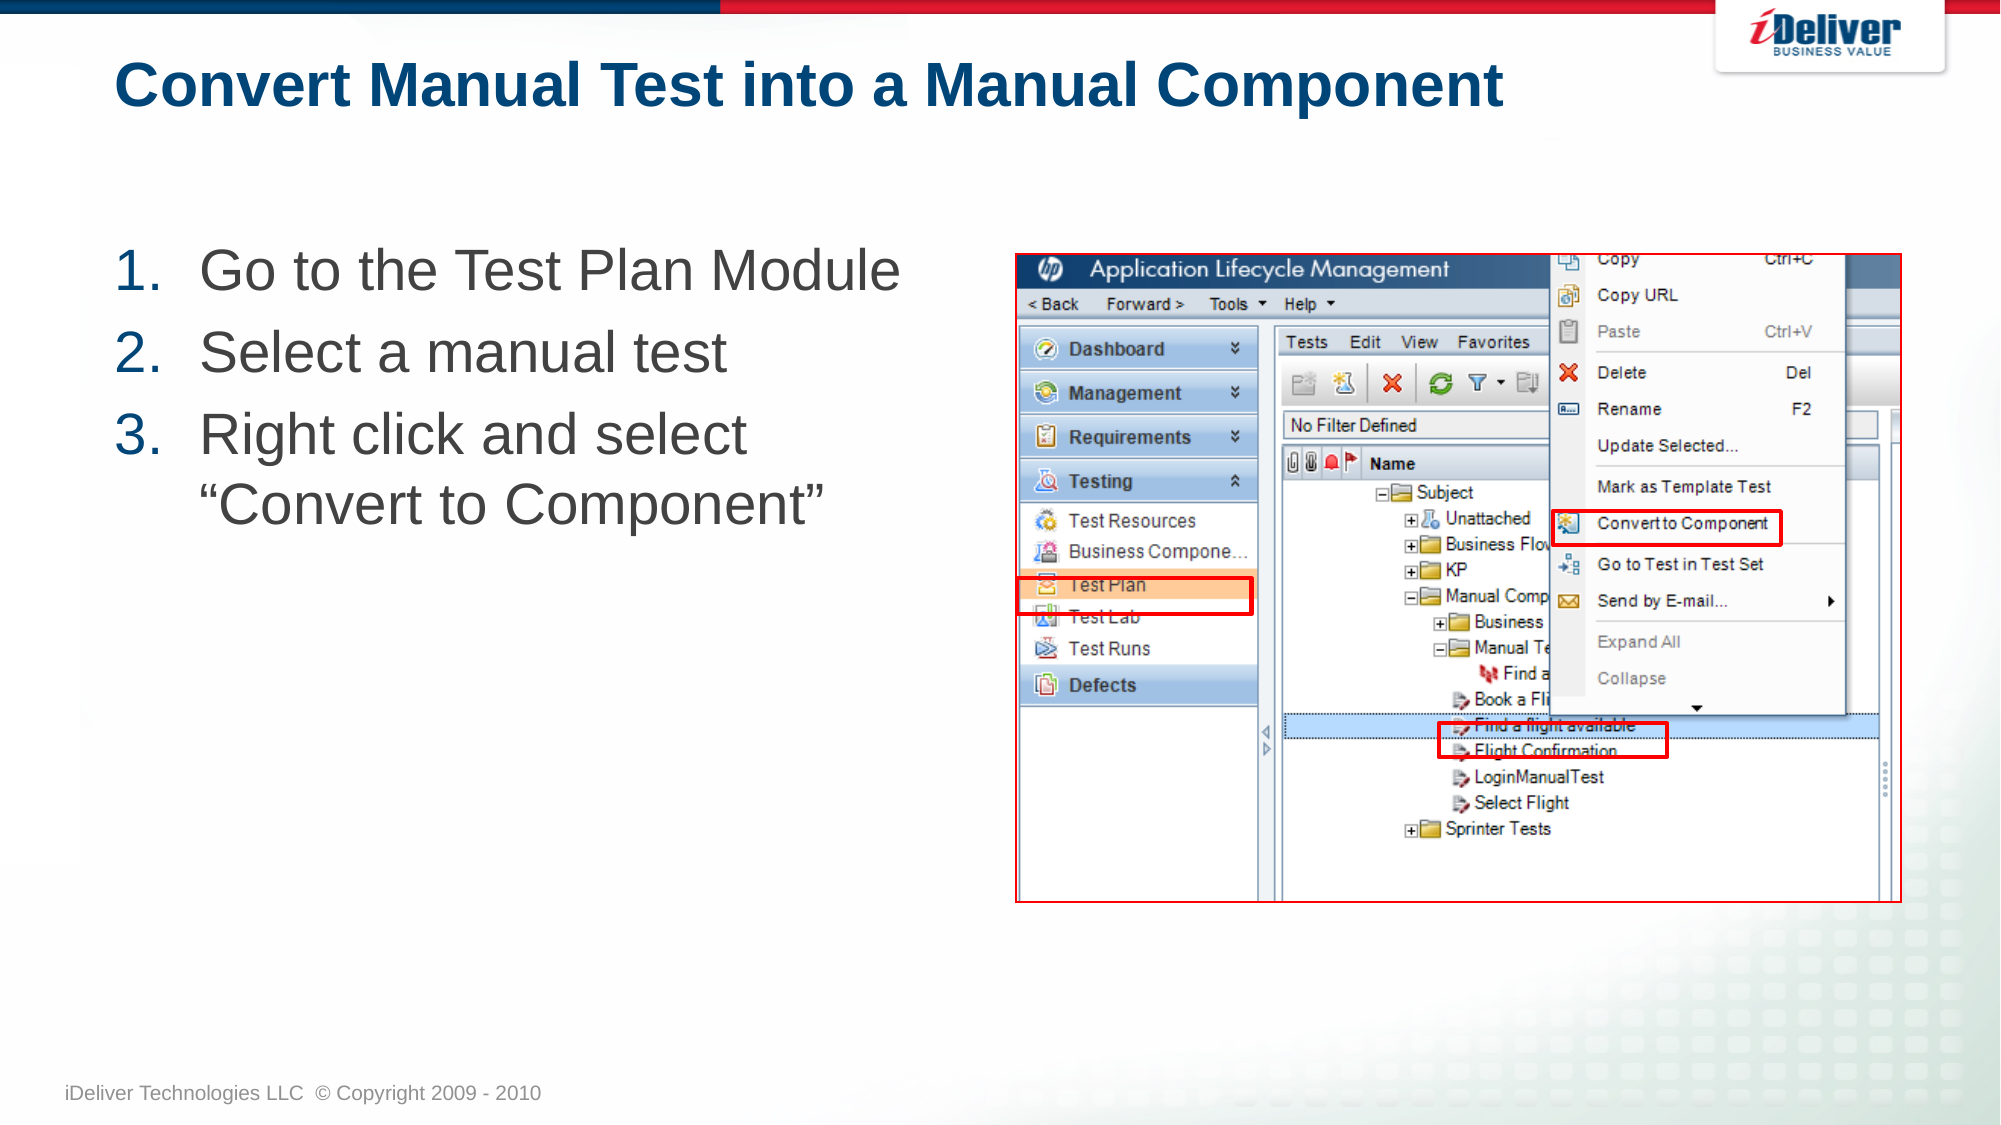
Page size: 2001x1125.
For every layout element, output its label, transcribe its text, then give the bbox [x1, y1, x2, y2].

list Go to the Test Plan Module Select a manual test Right click and select “Convert to Component” [99, 224, 984, 968]
picture [0, 0, 2001, 1125]
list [1016, 254, 1901, 902]
title Convert Manual Test into a Manual Component [99, 24, 1901, 213]
